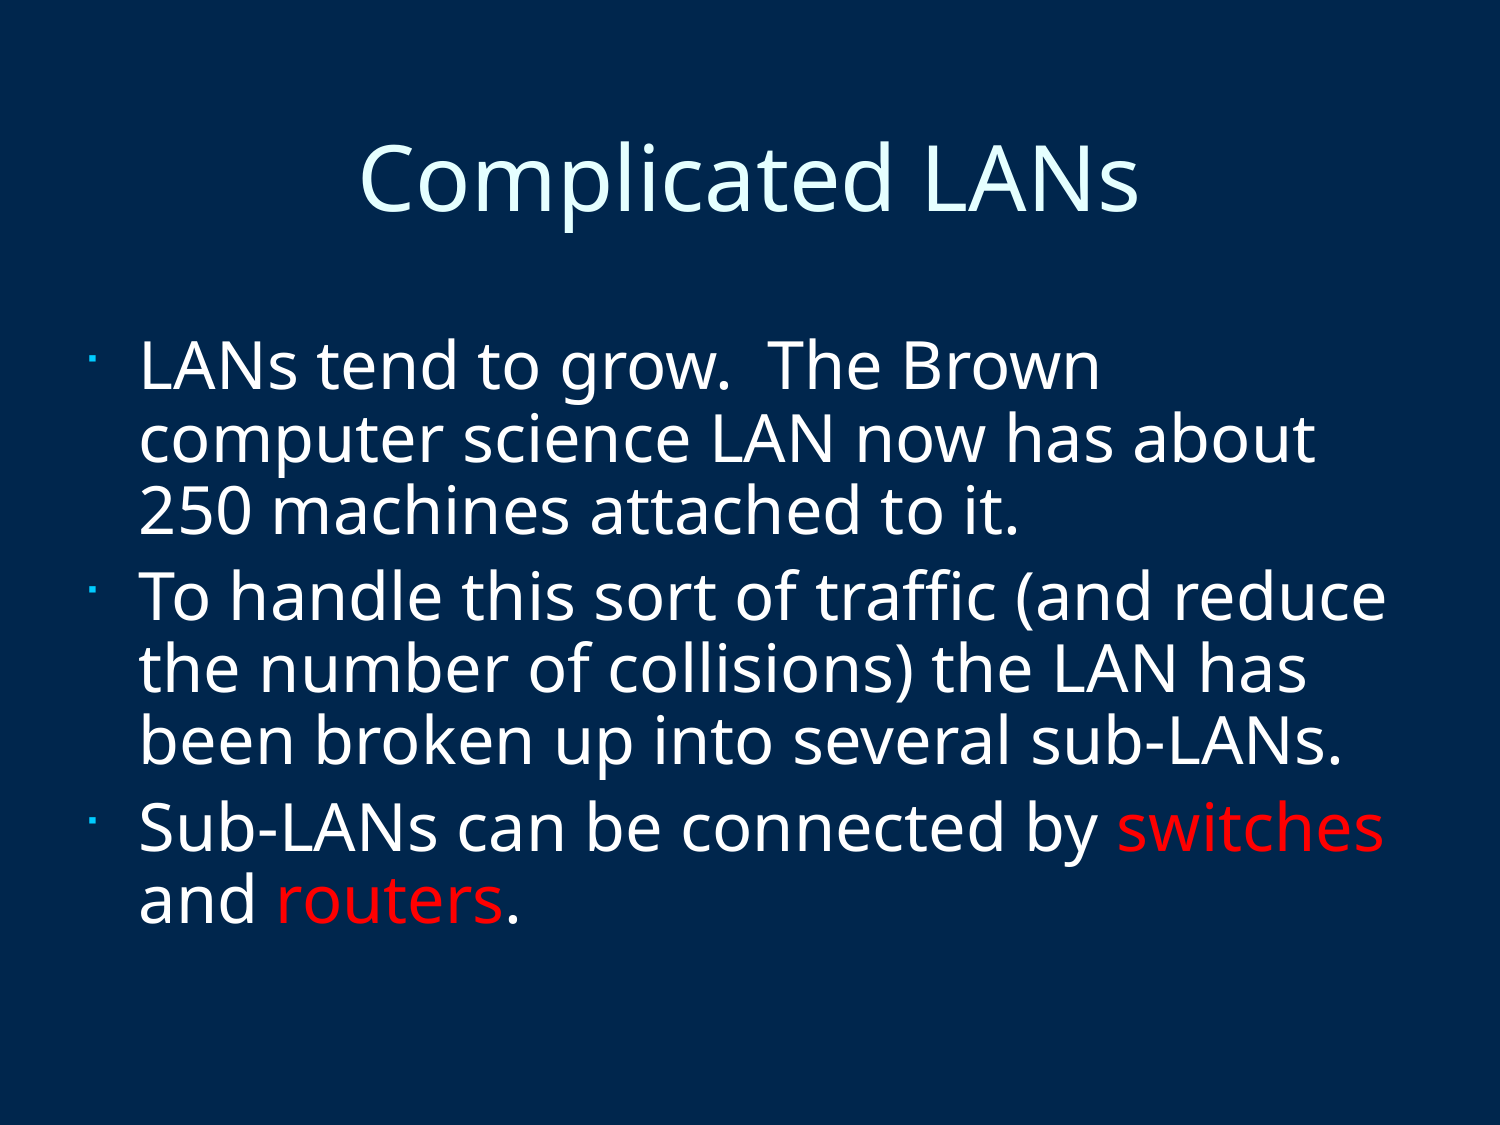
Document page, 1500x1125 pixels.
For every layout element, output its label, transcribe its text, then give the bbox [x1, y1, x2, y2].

list LANs tend to grow. The Brown computer science LAN now has about 250 machines attached to it. To handle this sort of traffic (and reduce the number of collisions) the LAN has been broken up into several sub-LANs. Sub-LANs can be connected by switches and routers. [74, 324, 1426, 1001]
title Complicated LANs [74, 61, 1426, 288]
